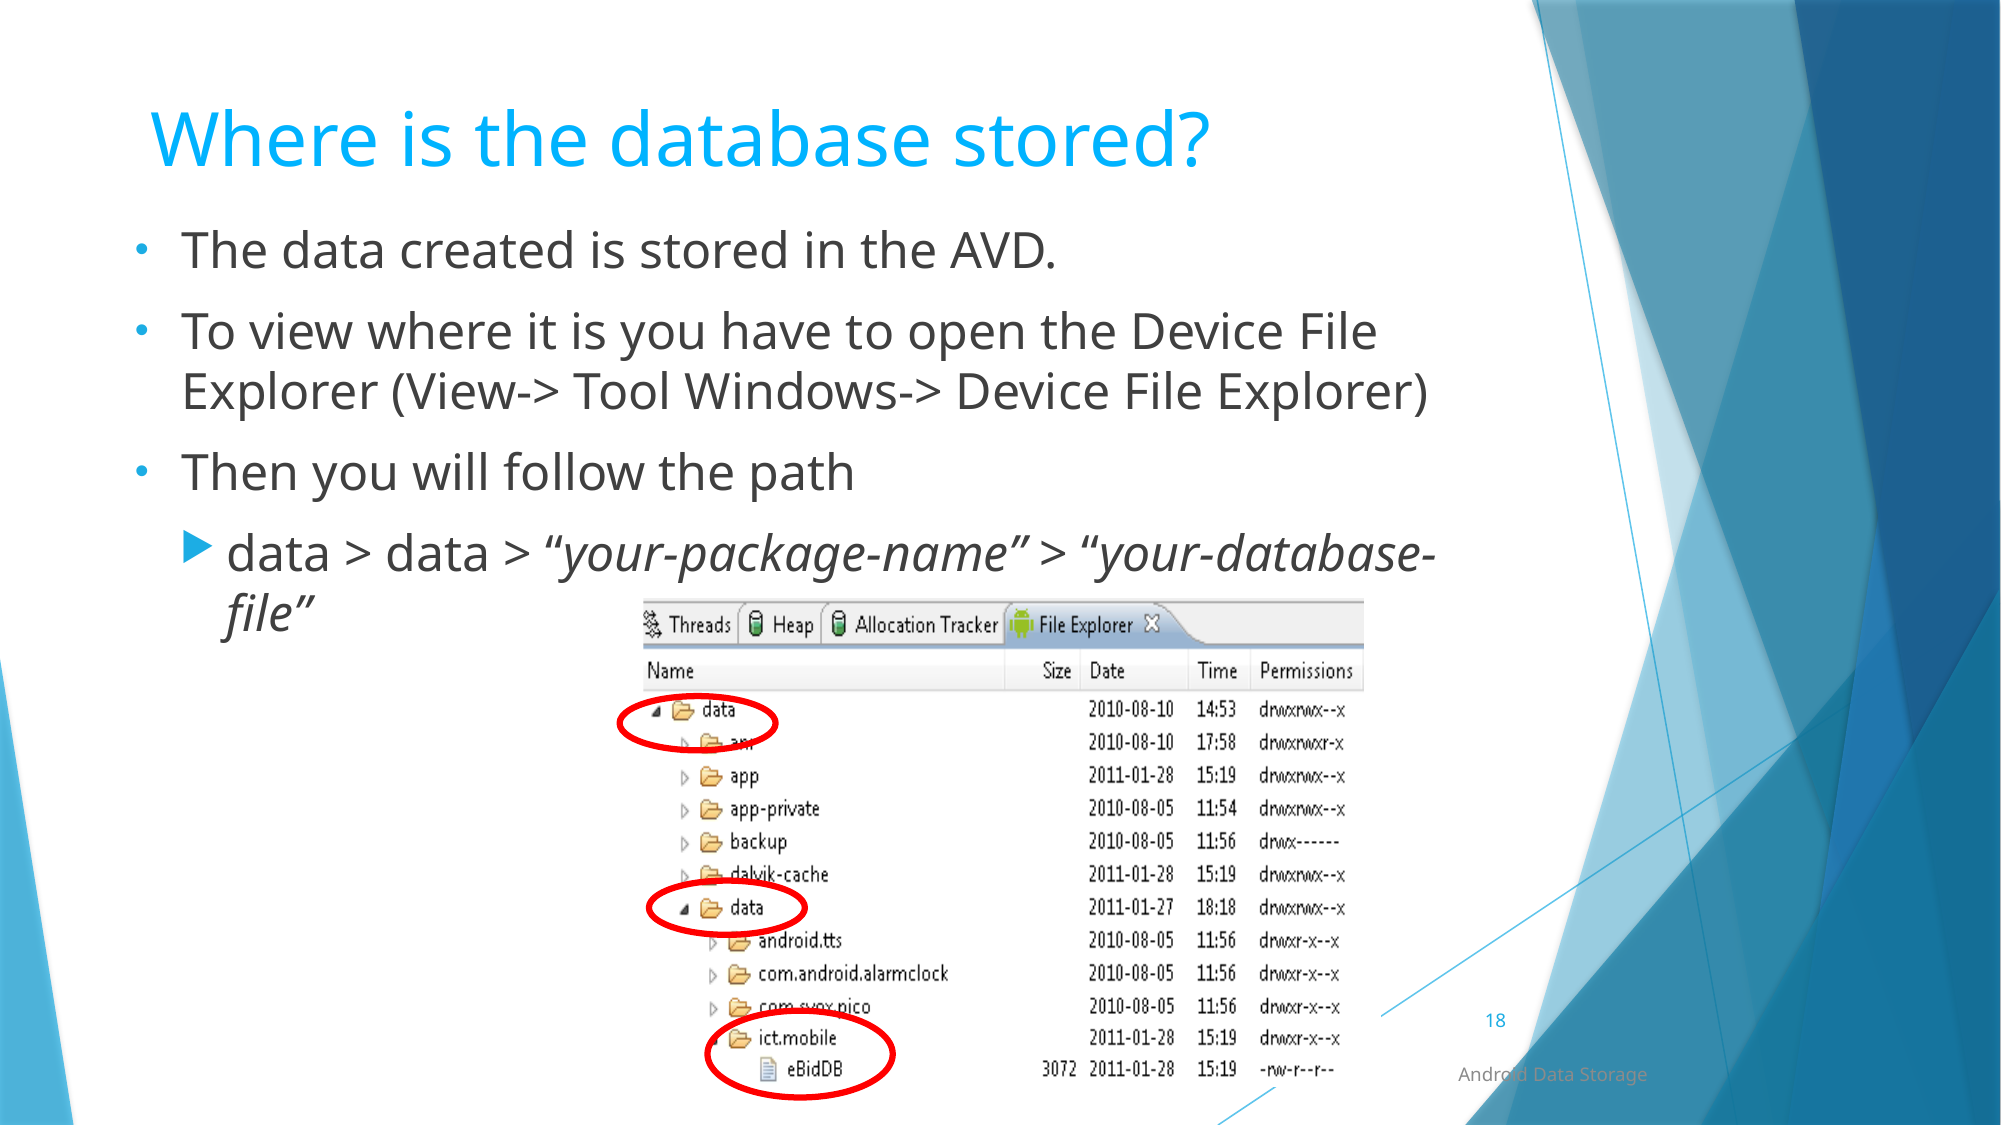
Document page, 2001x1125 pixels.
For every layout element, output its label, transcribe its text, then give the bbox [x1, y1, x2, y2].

title Where is the database stored? [135, 83, 1365, 211]
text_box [619, 597, 1381, 1099]
slide_number 18 [1409, 991, 1522, 1034]
footer Android Data Storage [1100, 1034, 1663, 1113]
list The data created is stored in the AVD. To view where it is you have to open the Device File Explorer (View-> Tool Windows-> Device File Explorer) Then you will follow the path data > data > “your-package-name” > “your-database-file” [111, 211, 1522, 848]
